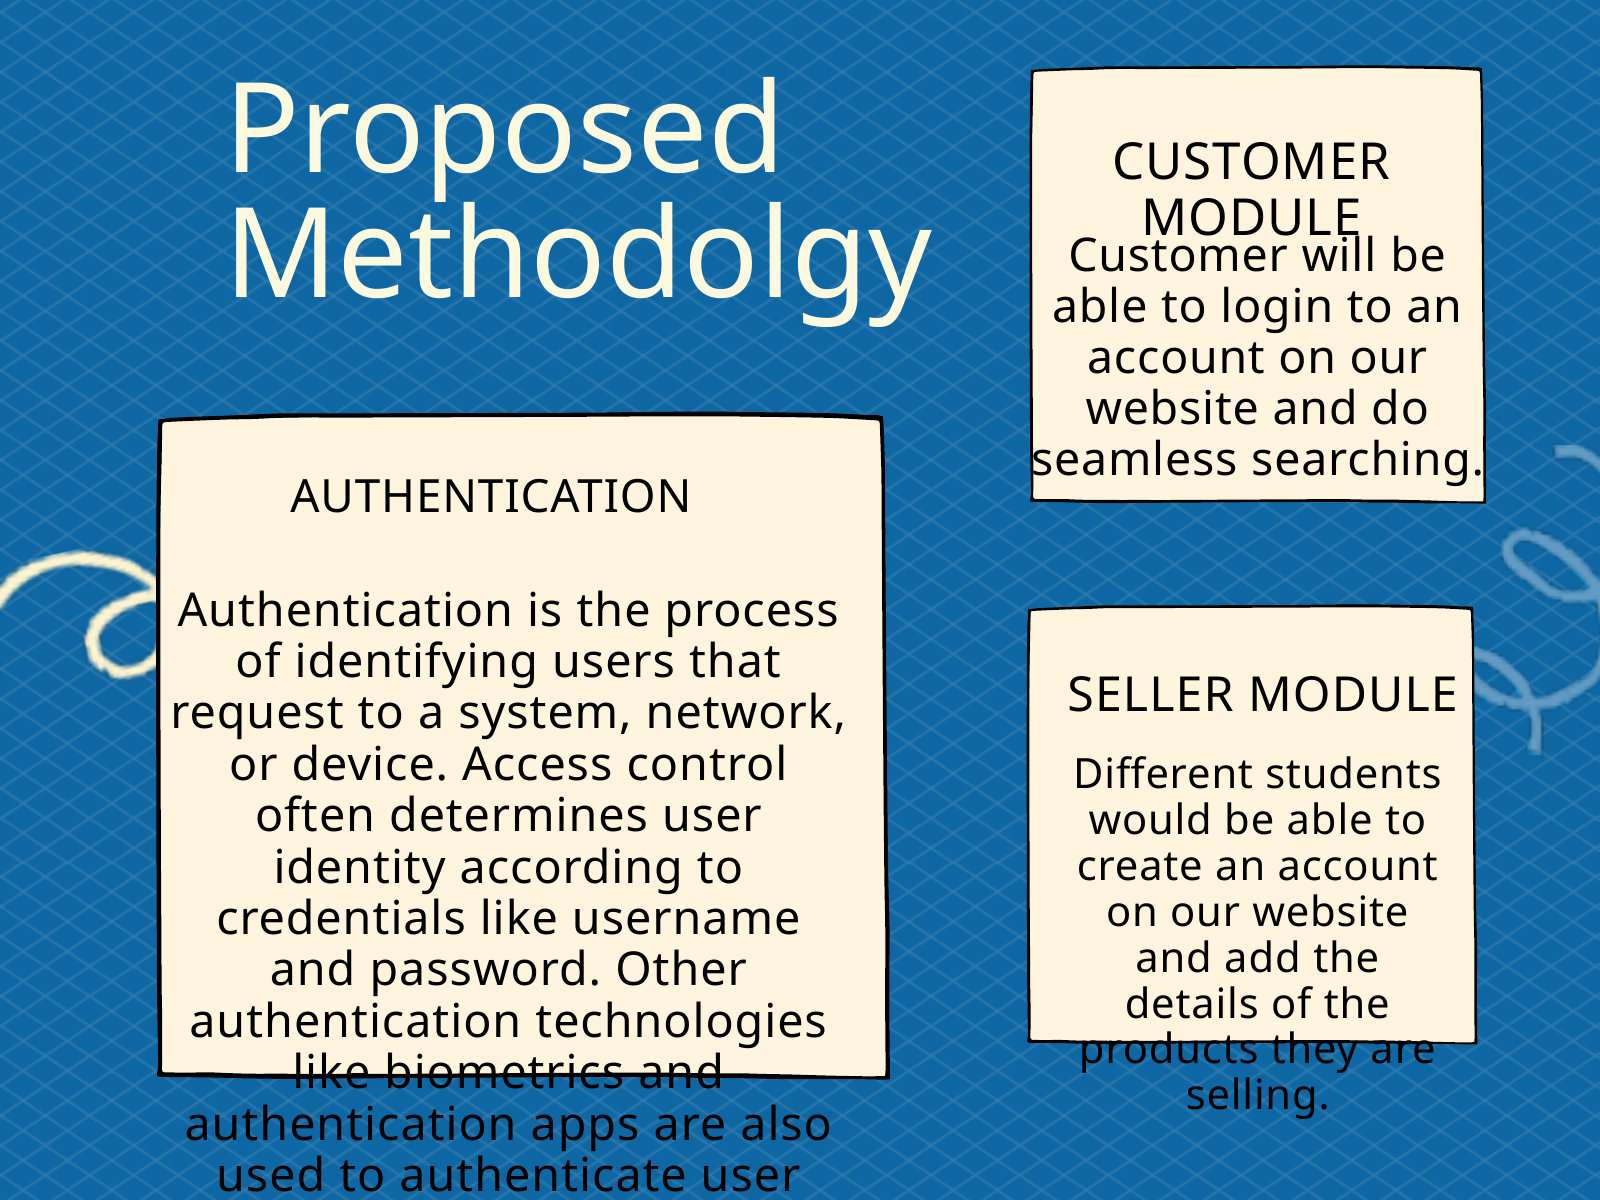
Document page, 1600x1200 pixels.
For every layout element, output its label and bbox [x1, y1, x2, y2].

text_box [1029, 64, 1487, 505]
picture [0, 0, 1600, 1200]
text_box [1026, 604, 1478, 1045]
text_box [155, 411, 890, 1081]
